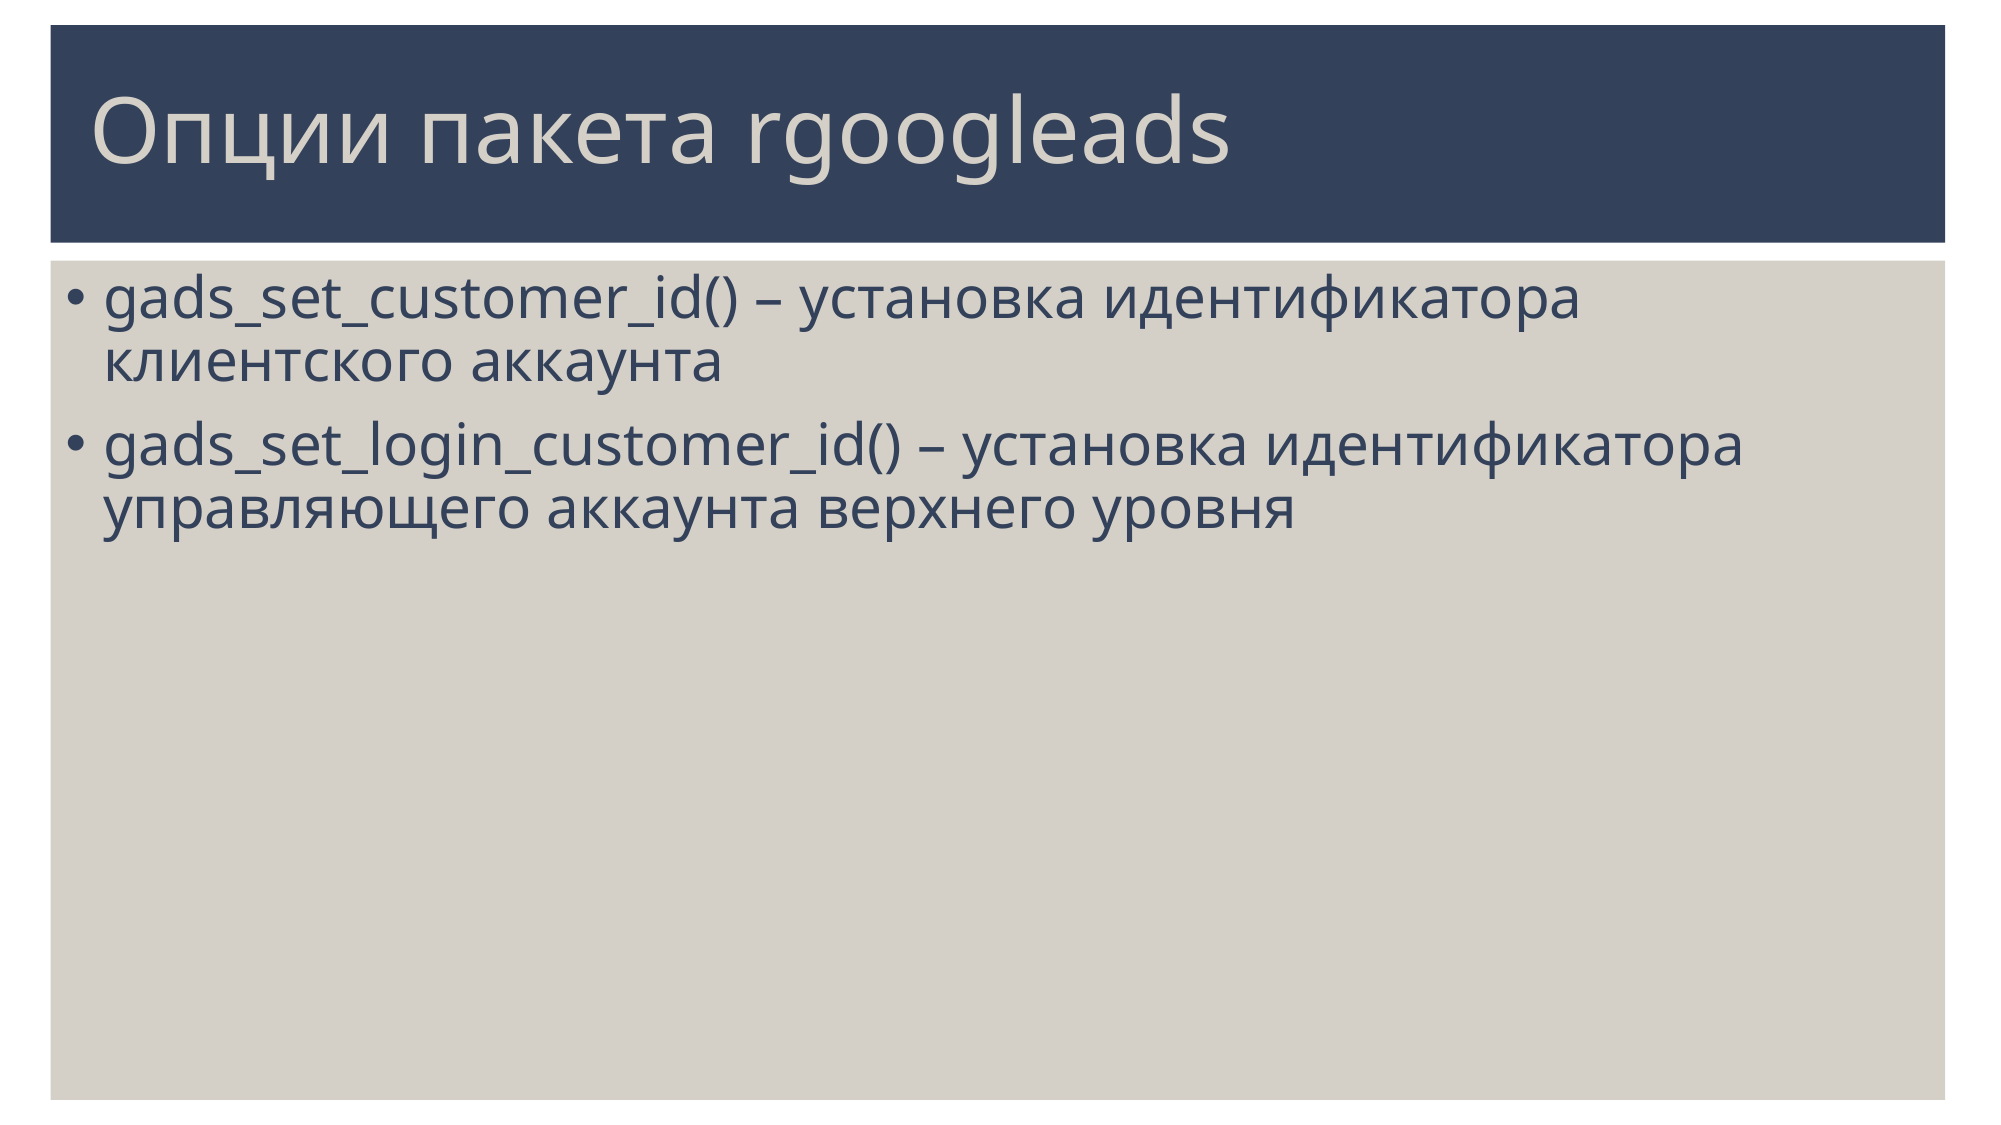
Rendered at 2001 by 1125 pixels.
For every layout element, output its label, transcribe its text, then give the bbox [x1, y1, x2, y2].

title Опции пакета rgoogleads [50, 25, 1946, 243]
list gads_set_customer_id() – установка идентификатора клиентского аккаунта gads_set_login_customer_id() – установка идентификатора управляющего аккаунта верхнего уровня [50, 260, 1946, 1100]
